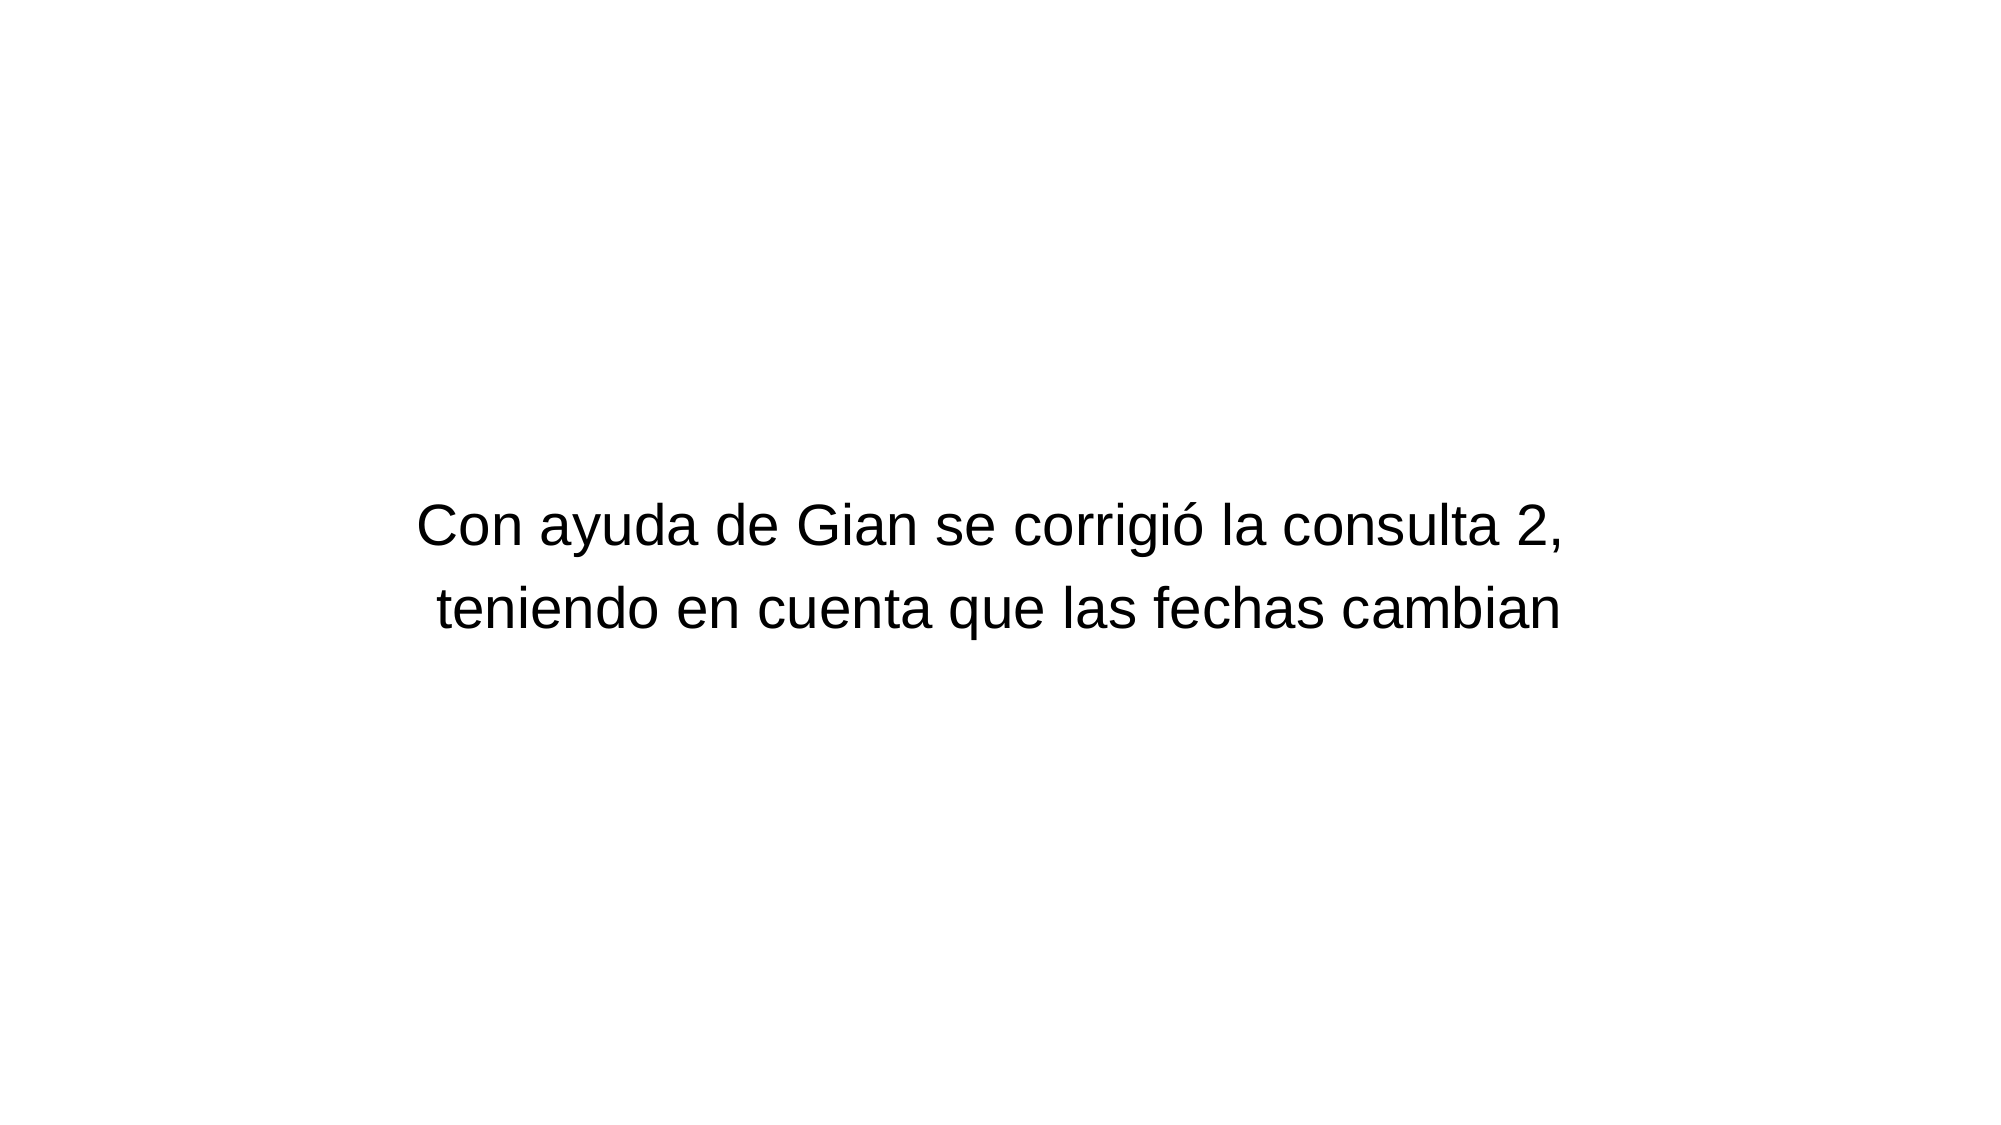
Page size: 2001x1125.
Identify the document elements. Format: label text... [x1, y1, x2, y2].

list Con ayuda de Gian se corrigió la consulta 2, teniendo en cuenta que las fechas cambian [0, 487, 2000, 1005]
